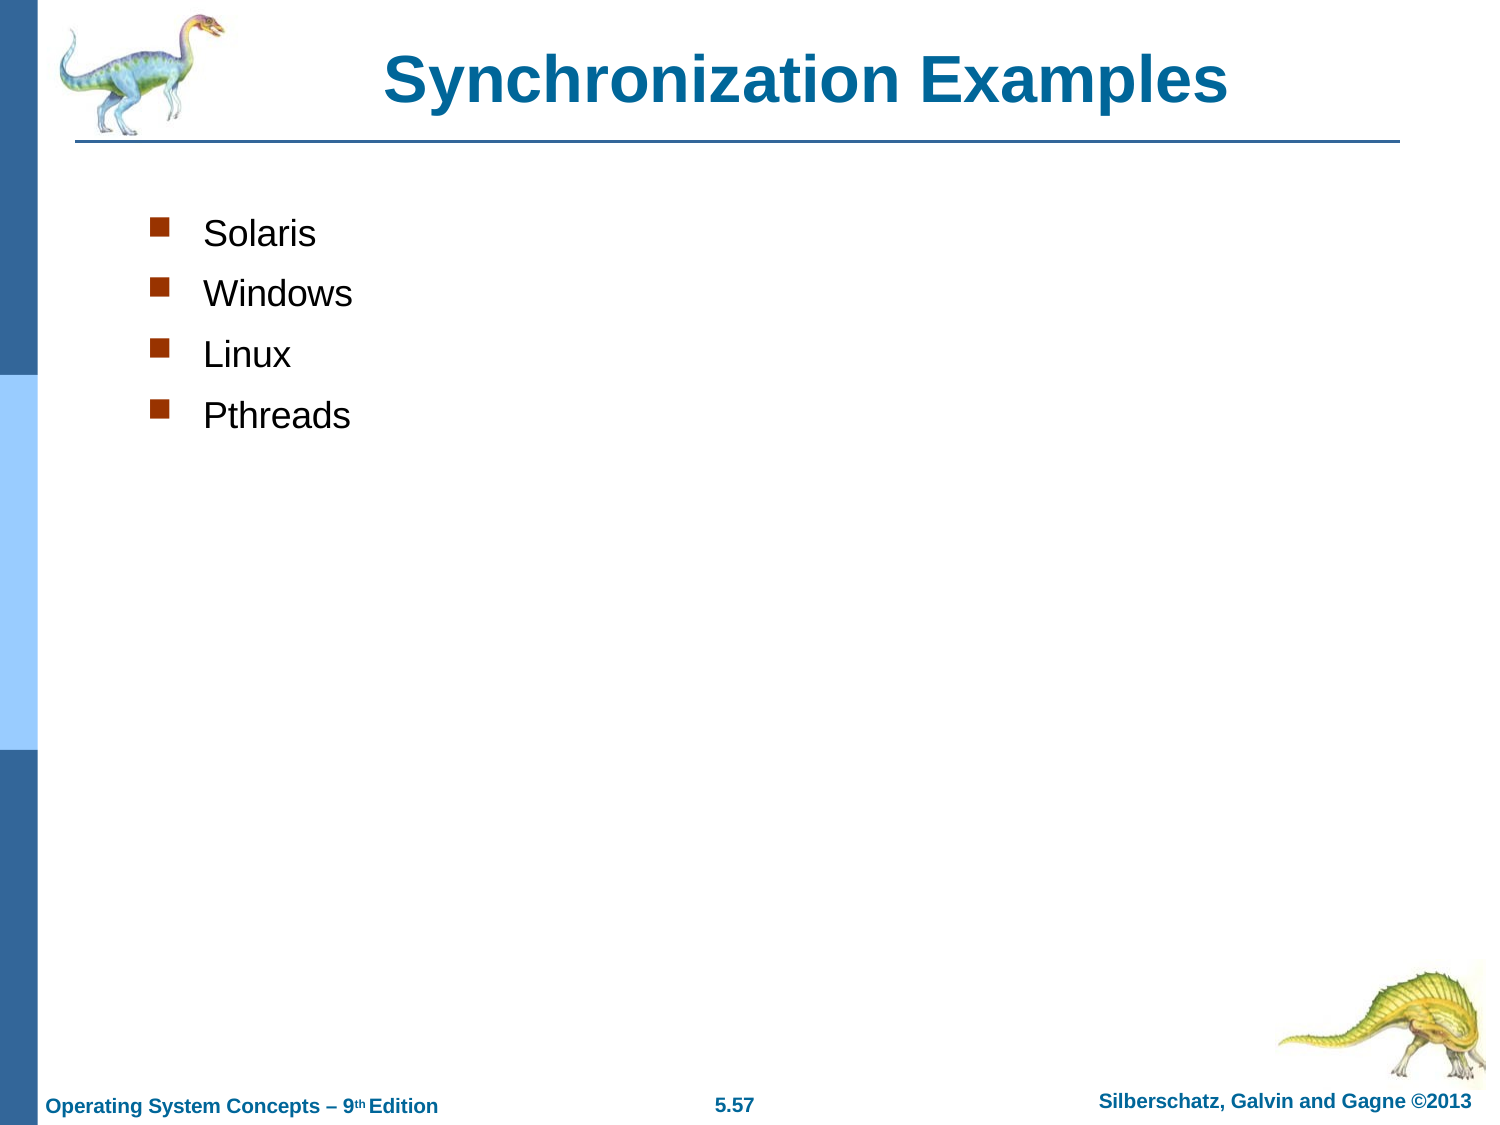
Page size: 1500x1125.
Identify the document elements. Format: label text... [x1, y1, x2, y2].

slide_number 5.10 [712, 1093, 760, 1125]
footer Operating System Concepts – 9th Edition [43, 1094, 450, 1125]
text_box Solaris Windows Linux Pthreads [145, 208, 357, 436]
picture [46, 0, 243, 35]
title Synchronization Examples [16, 35, 1484, 224]
picture [1275, 959, 1486, 1090]
slide_number Silberschatz, Galvin and Gagne ©2013 [1096, 1089, 1478, 1125]
